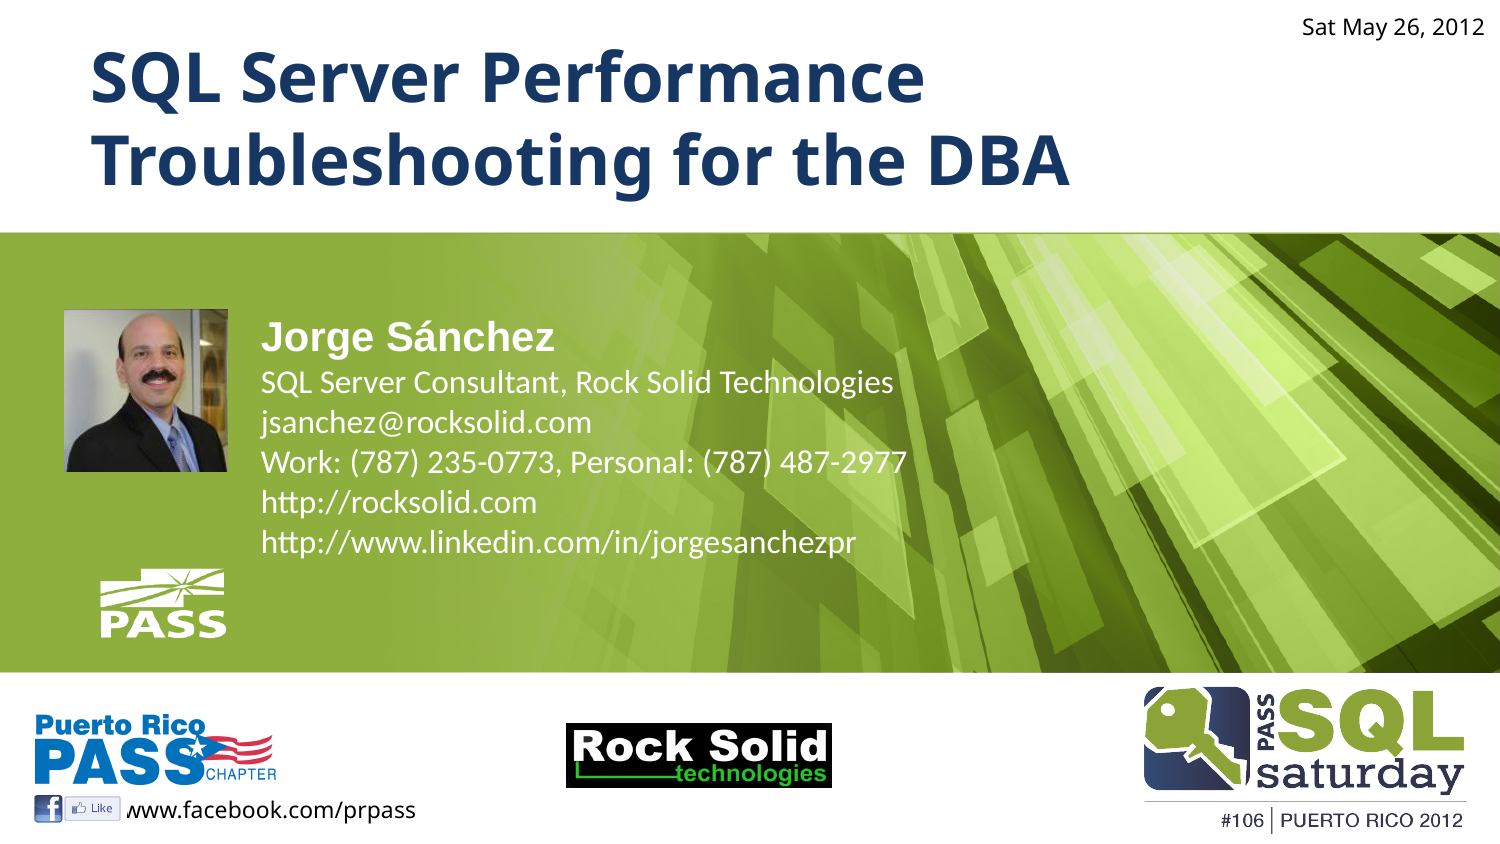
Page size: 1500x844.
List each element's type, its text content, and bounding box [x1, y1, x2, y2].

picture [0, 0, 1500, 844]
text_box Sat May 26, 2012 [1234, 4, 1500, 47]
title SQL Server Performance Troubleshooting for the DBA [75, 26, 1421, 207]
text_box Jorge Sánchez SQL Server Consultant, Rock Solid Technologies jsanchez@rocksolid.com Work: (787) 235-0773, Personal: (787) 487-2977 http://rocksolid.com http://www.linkedin.com/in/jorgesanchezpr [246, 302, 956, 568]
